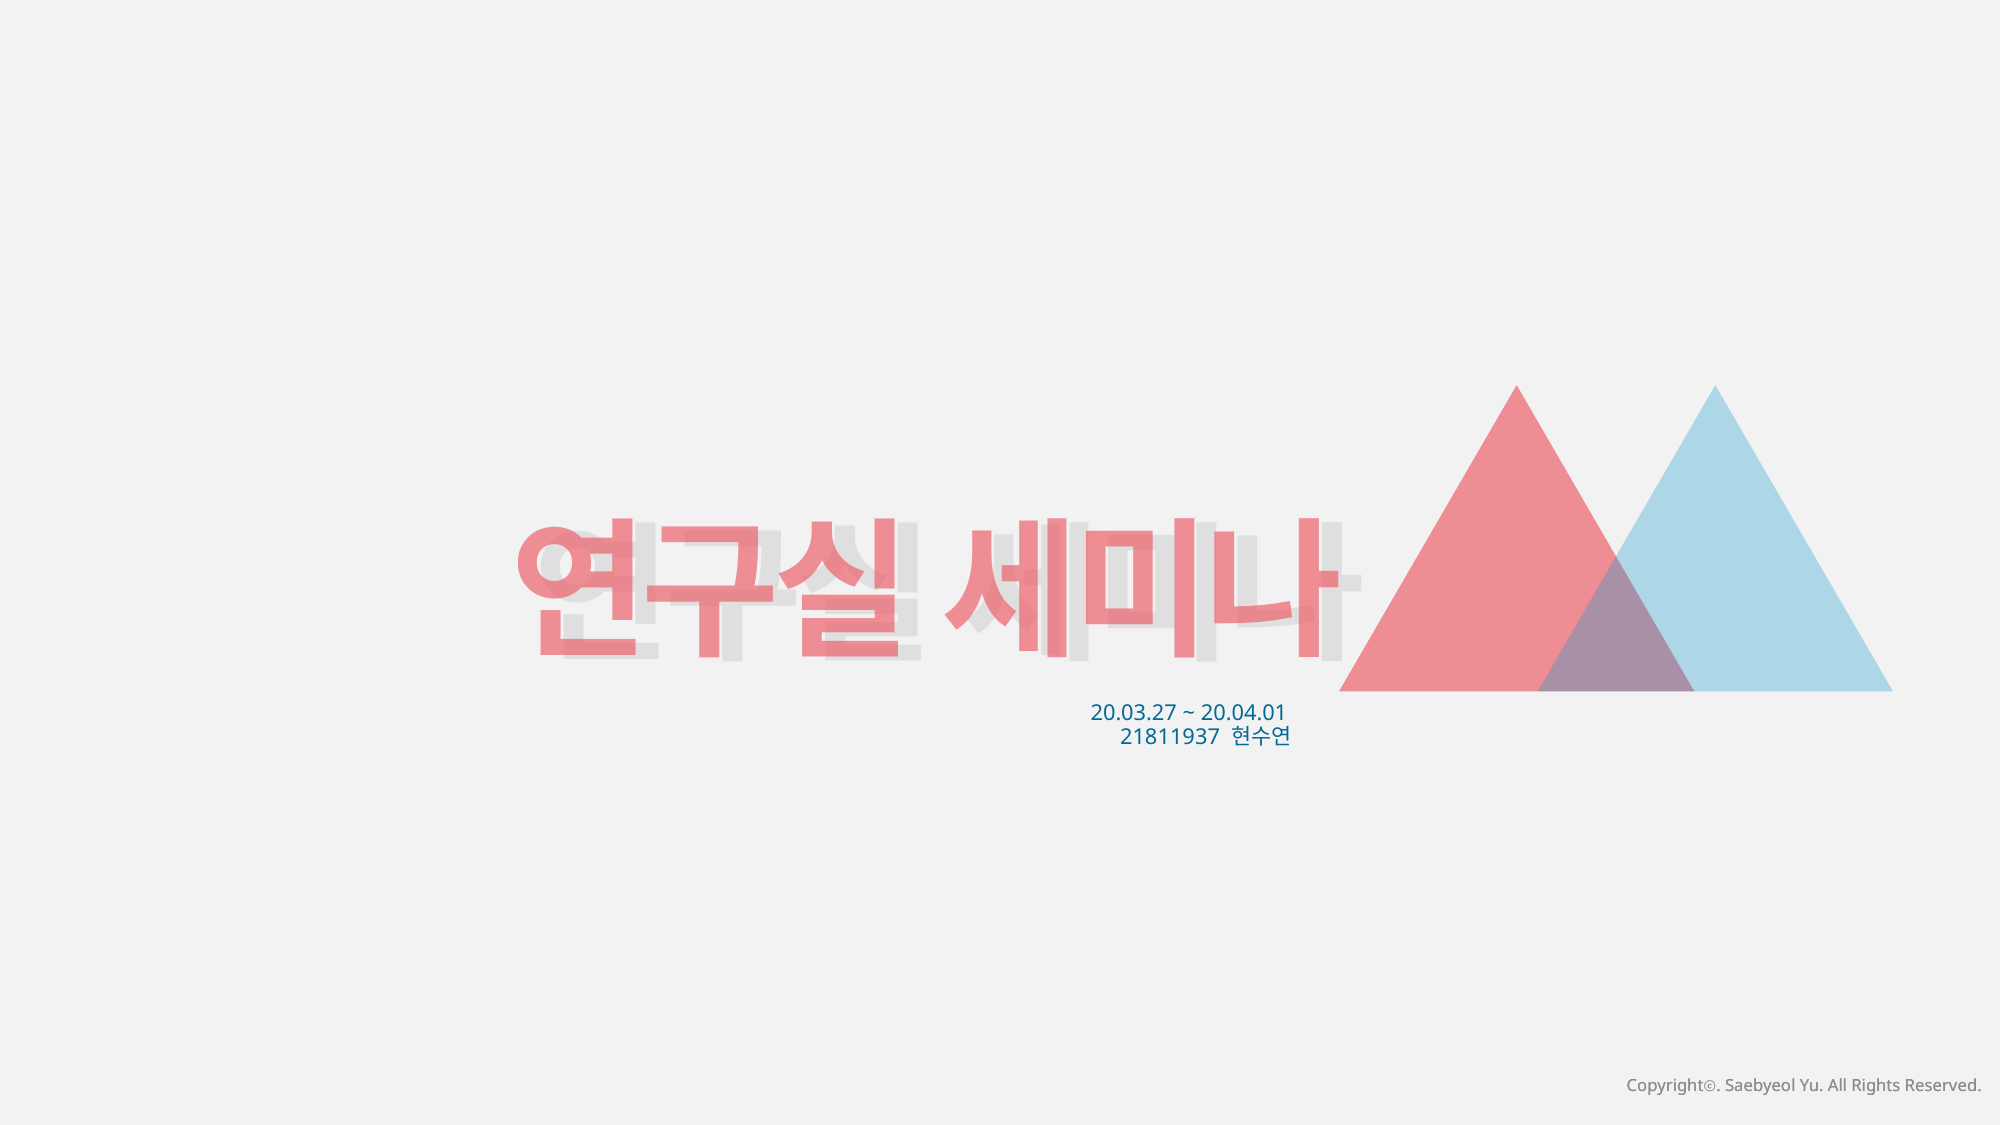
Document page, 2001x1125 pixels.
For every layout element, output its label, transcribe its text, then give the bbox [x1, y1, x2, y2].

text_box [1338, 385, 1893, 692]
text_box 20.03.27 ~ 20.04.01 [1075, 691, 1303, 733]
text_box Copyrightⓒ. Saebyeol Yu. All Rights Reserved. [1611, 1067, 1998, 1102]
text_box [483, 487, 1338, 688]
text_box 21811937 현수연 [1105, 715, 1306, 757]
